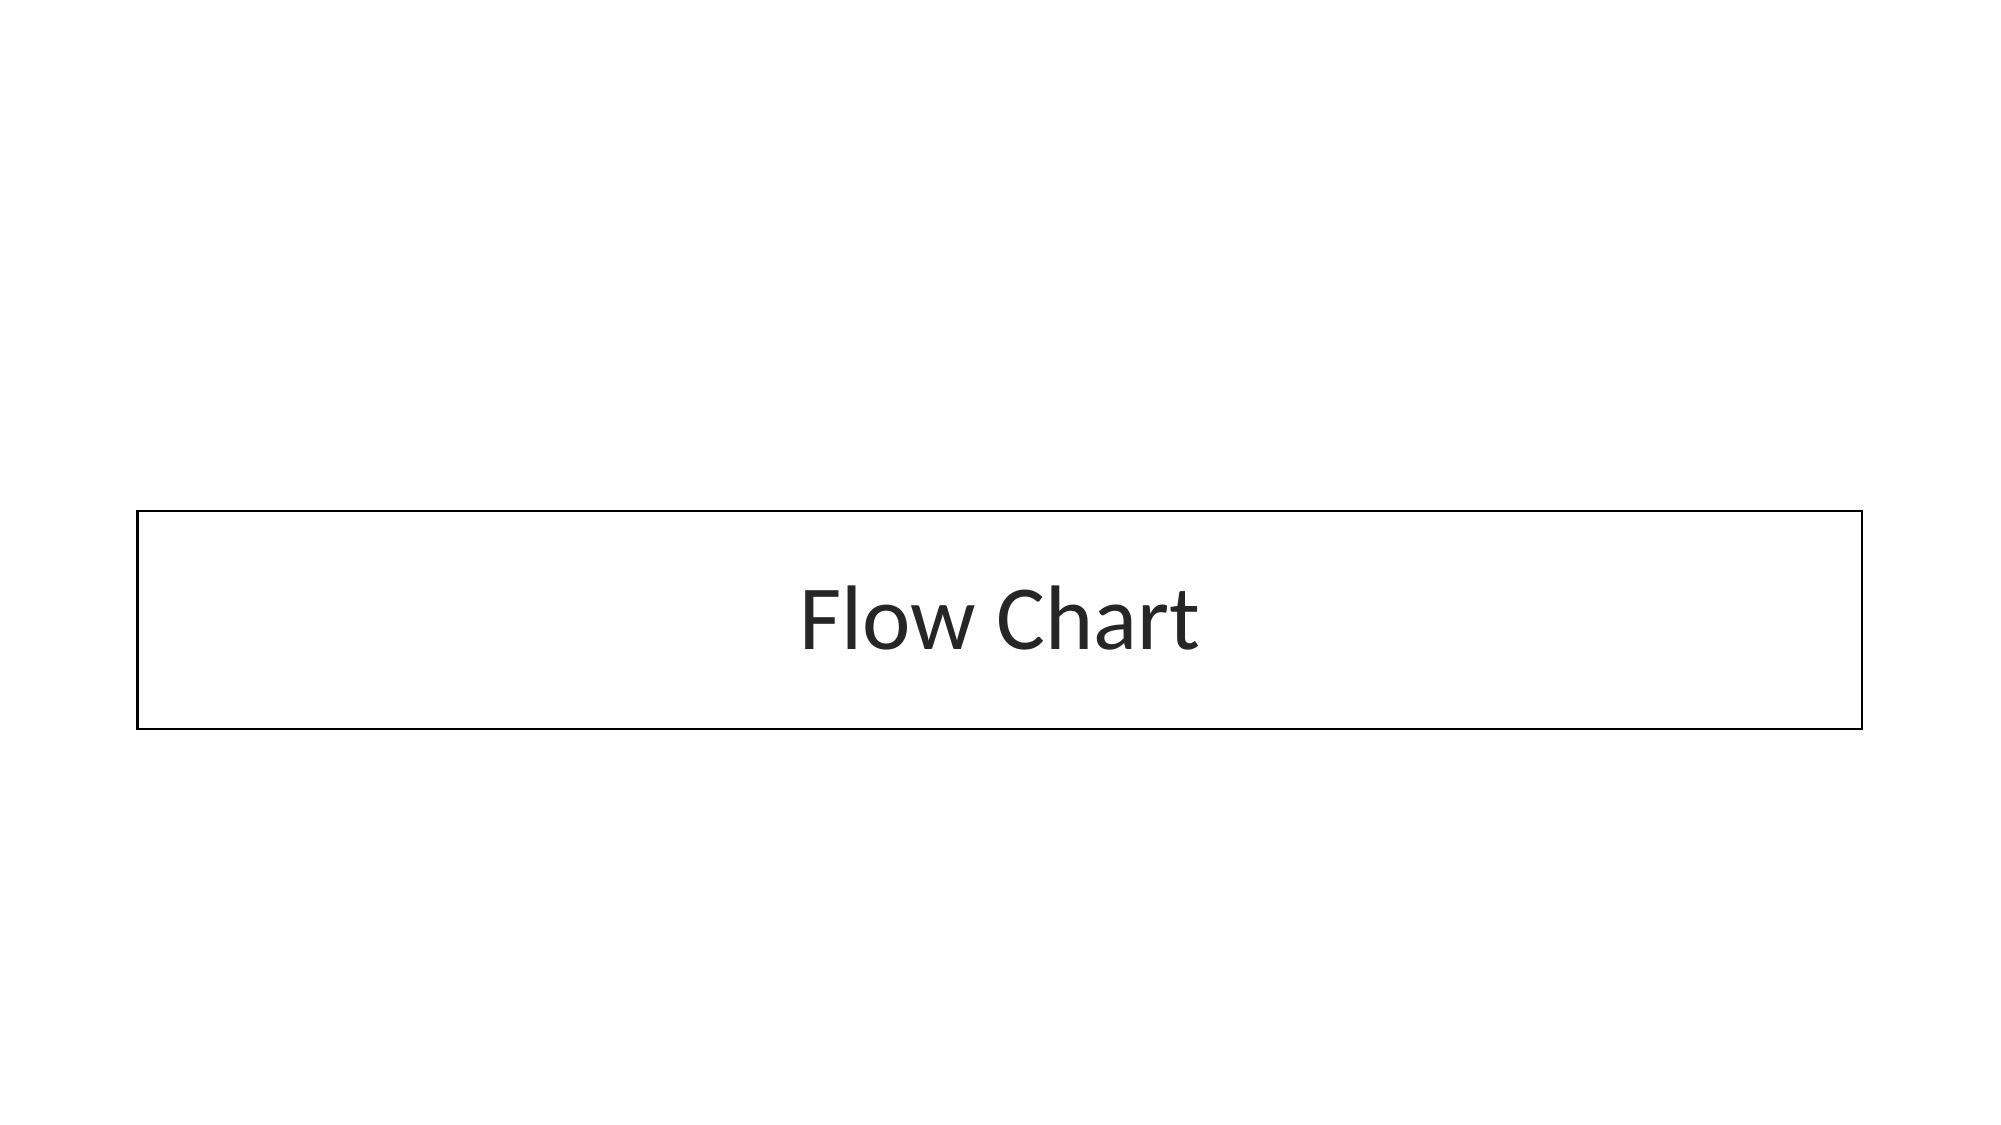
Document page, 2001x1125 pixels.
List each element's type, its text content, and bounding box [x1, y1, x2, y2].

title Flow Chart [136, 510, 1863, 730]
